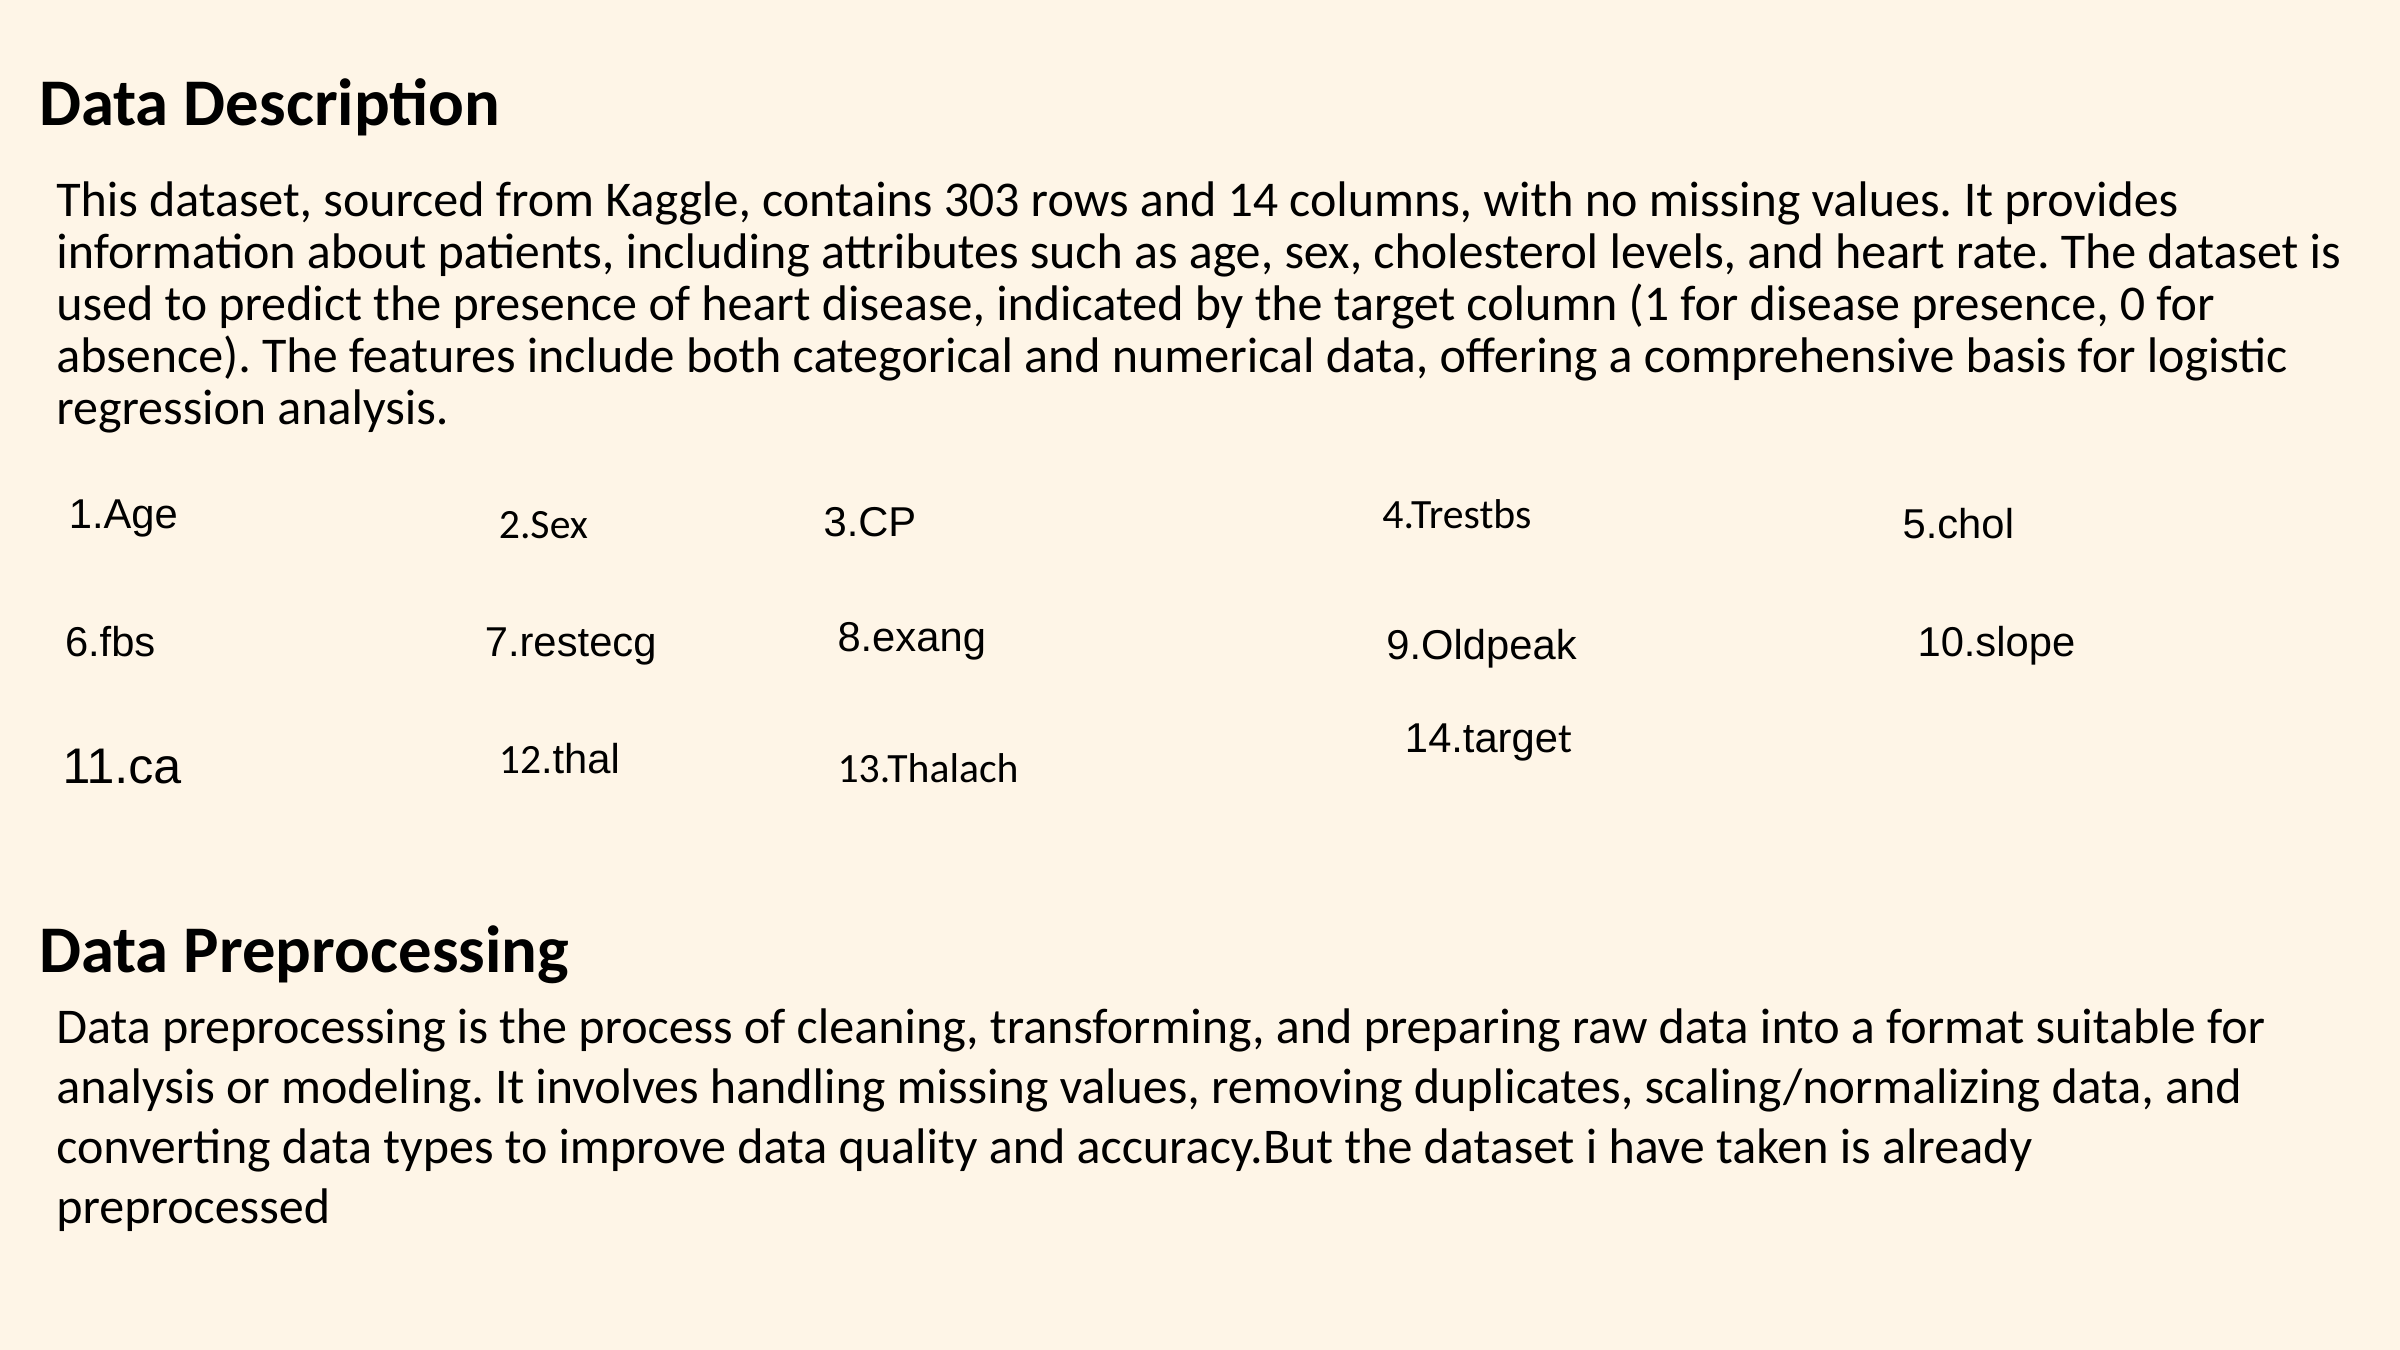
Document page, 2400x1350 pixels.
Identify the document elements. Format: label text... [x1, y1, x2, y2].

text_box 2.Sex [483, 489, 684, 554]
text_box 11.ca [47, 726, 209, 802]
text_box Data Preprocessing [24, 898, 944, 1039]
text_box 8.exang [822, 602, 1064, 713]
text_box 14.target [1390, 703, 1637, 814]
text_box 12.thal [483, 724, 684, 835]
text_box This dataset, sourced from Kaggle, contains 303 rows and 14 columns, with no missing values. It provides information about patients, including attributes such as age, sex, cholesterol levels, and heart rate. The dataset is used to predict the presence of heart disease, indicated by the target column (1 for disease presence, 0 for absence). The features include both categorical and numerical data, offering a comprehensive basis for logistic regression analysis. [41, 166, 2363, 443]
text_box 4.Trestbs [1367, 479, 1580, 590]
text_box 7.restecg [470, 607, 713, 673]
text_box Data Description [24, 35, 641, 147]
text_box 9.Oldpeak [1371, 610, 1599, 675]
text_box 10.slope [1902, 607, 2101, 673]
text_box 3.CP [808, 487, 1078, 553]
text_box 1.Age [54, 479, 280, 545]
text_box Data preprocessing is the process of cleaning, transforming, and preparing raw data into a format suitable for analysis or modeling. It involves handling missing values, removing duplicates, scaling/normalizing data, and converting data types to improve data quality and accuracy.But the dataset i have taken is already preprocessed [41, 986, 2294, 1287]
text_box 6.fbs [38, 607, 194, 673]
text_box 13.Thalach [822, 733, 1128, 799]
text_box 5.chol [1877, 489, 2127, 555]
